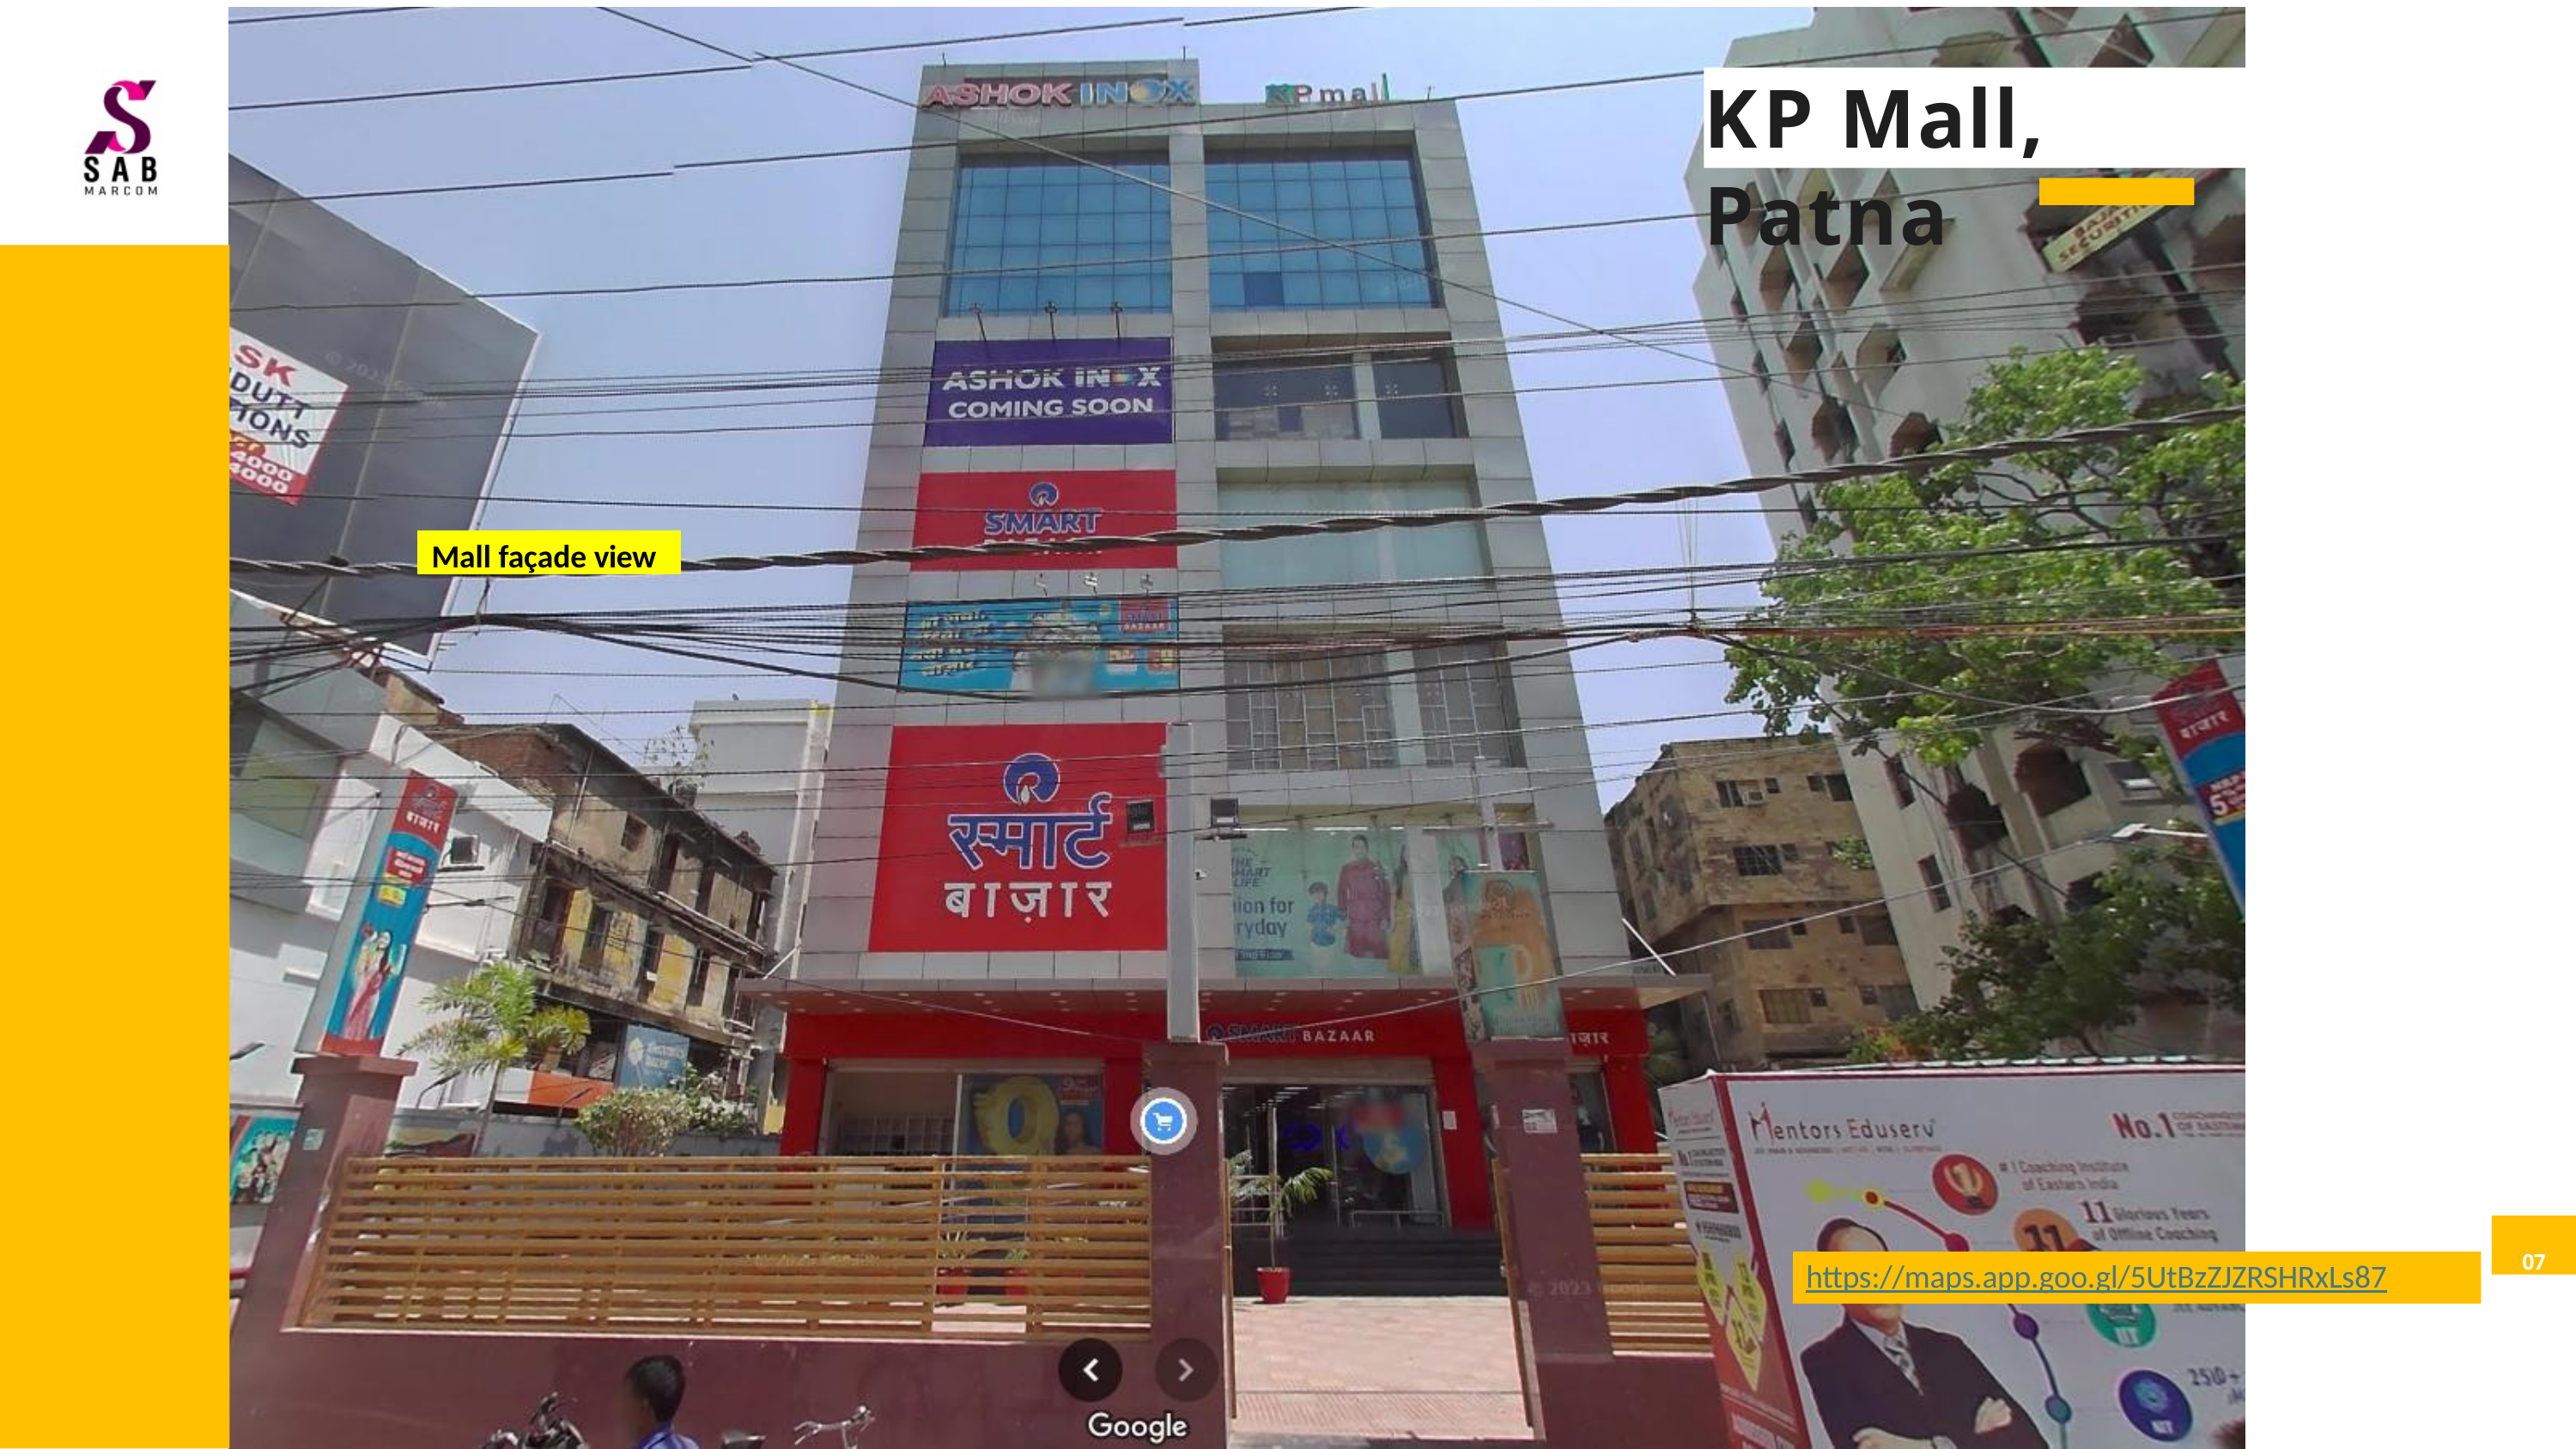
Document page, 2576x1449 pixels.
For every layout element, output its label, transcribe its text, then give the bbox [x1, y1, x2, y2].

picture [53, 69, 188, 204]
text_box 07 [2506, 1216, 2576, 1275]
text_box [1792, 178, 2482, 1304]
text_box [0, 7, 2503, 1449]
